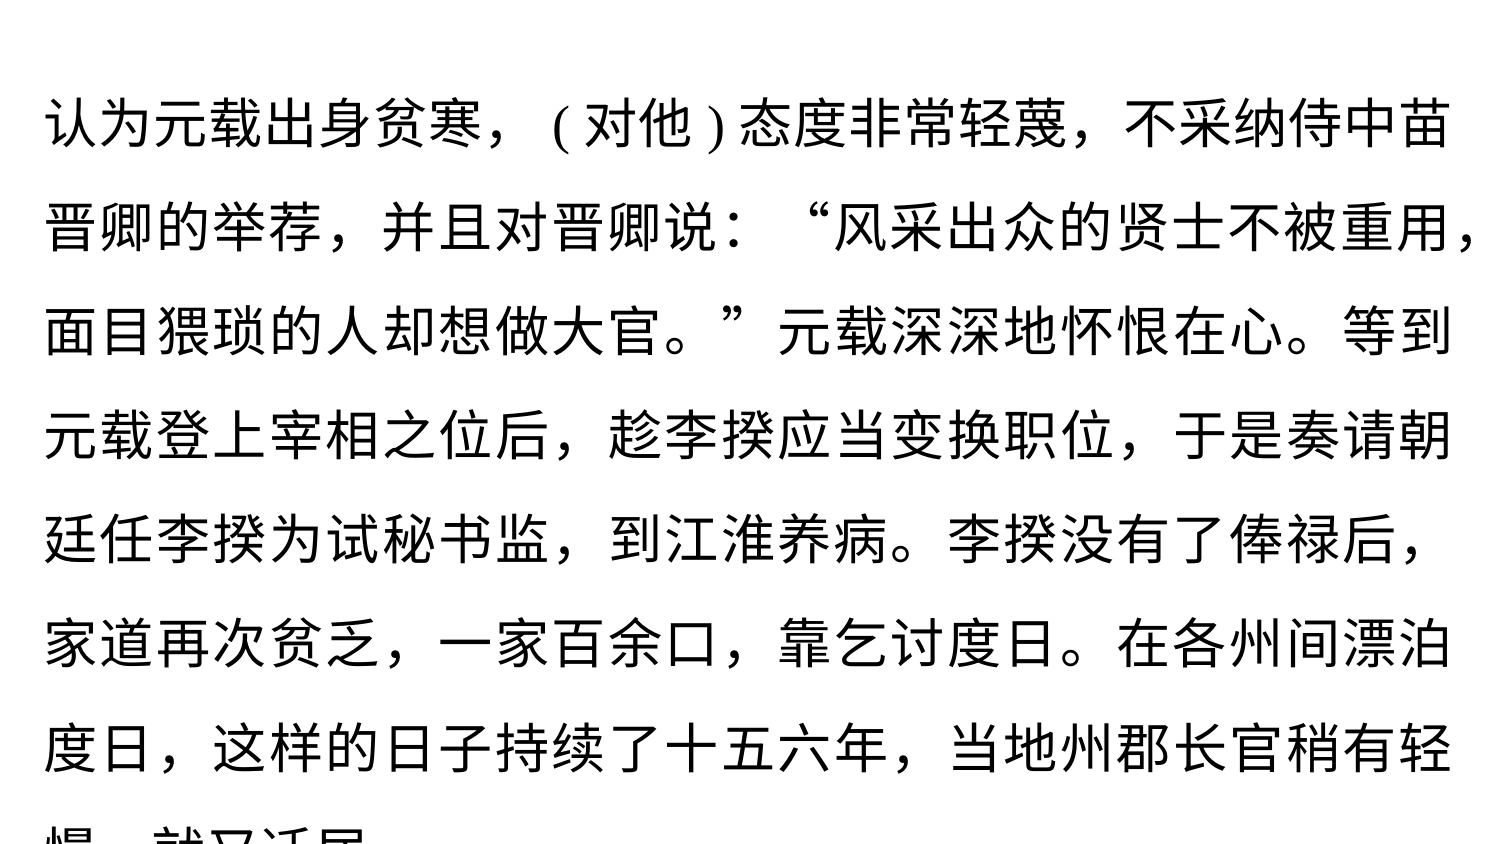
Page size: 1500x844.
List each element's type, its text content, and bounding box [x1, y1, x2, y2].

text_box 认为元载出身贫寒，(对他)态度非常轻蔑，不采纳侍中苗晋卿的举荐，并且对晋卿说：“风采出众的贤士不被重用，面目猥琐的人却想做大官。”元载深深地怀恨在心。等到元载登上宰相之位后，趁李揆应当变换职位，于是奏请朝廷任李揆为试秘书监，到江淮养病。李揆没有了俸禄后，家道再次贫乏，一家百余口，靠乞讨度日。在各州间漂泊度日，这样的日子持续了十五六年，当地州郡长官稍有轻慢，就又迁居， [28, 42, 1468, 844]
